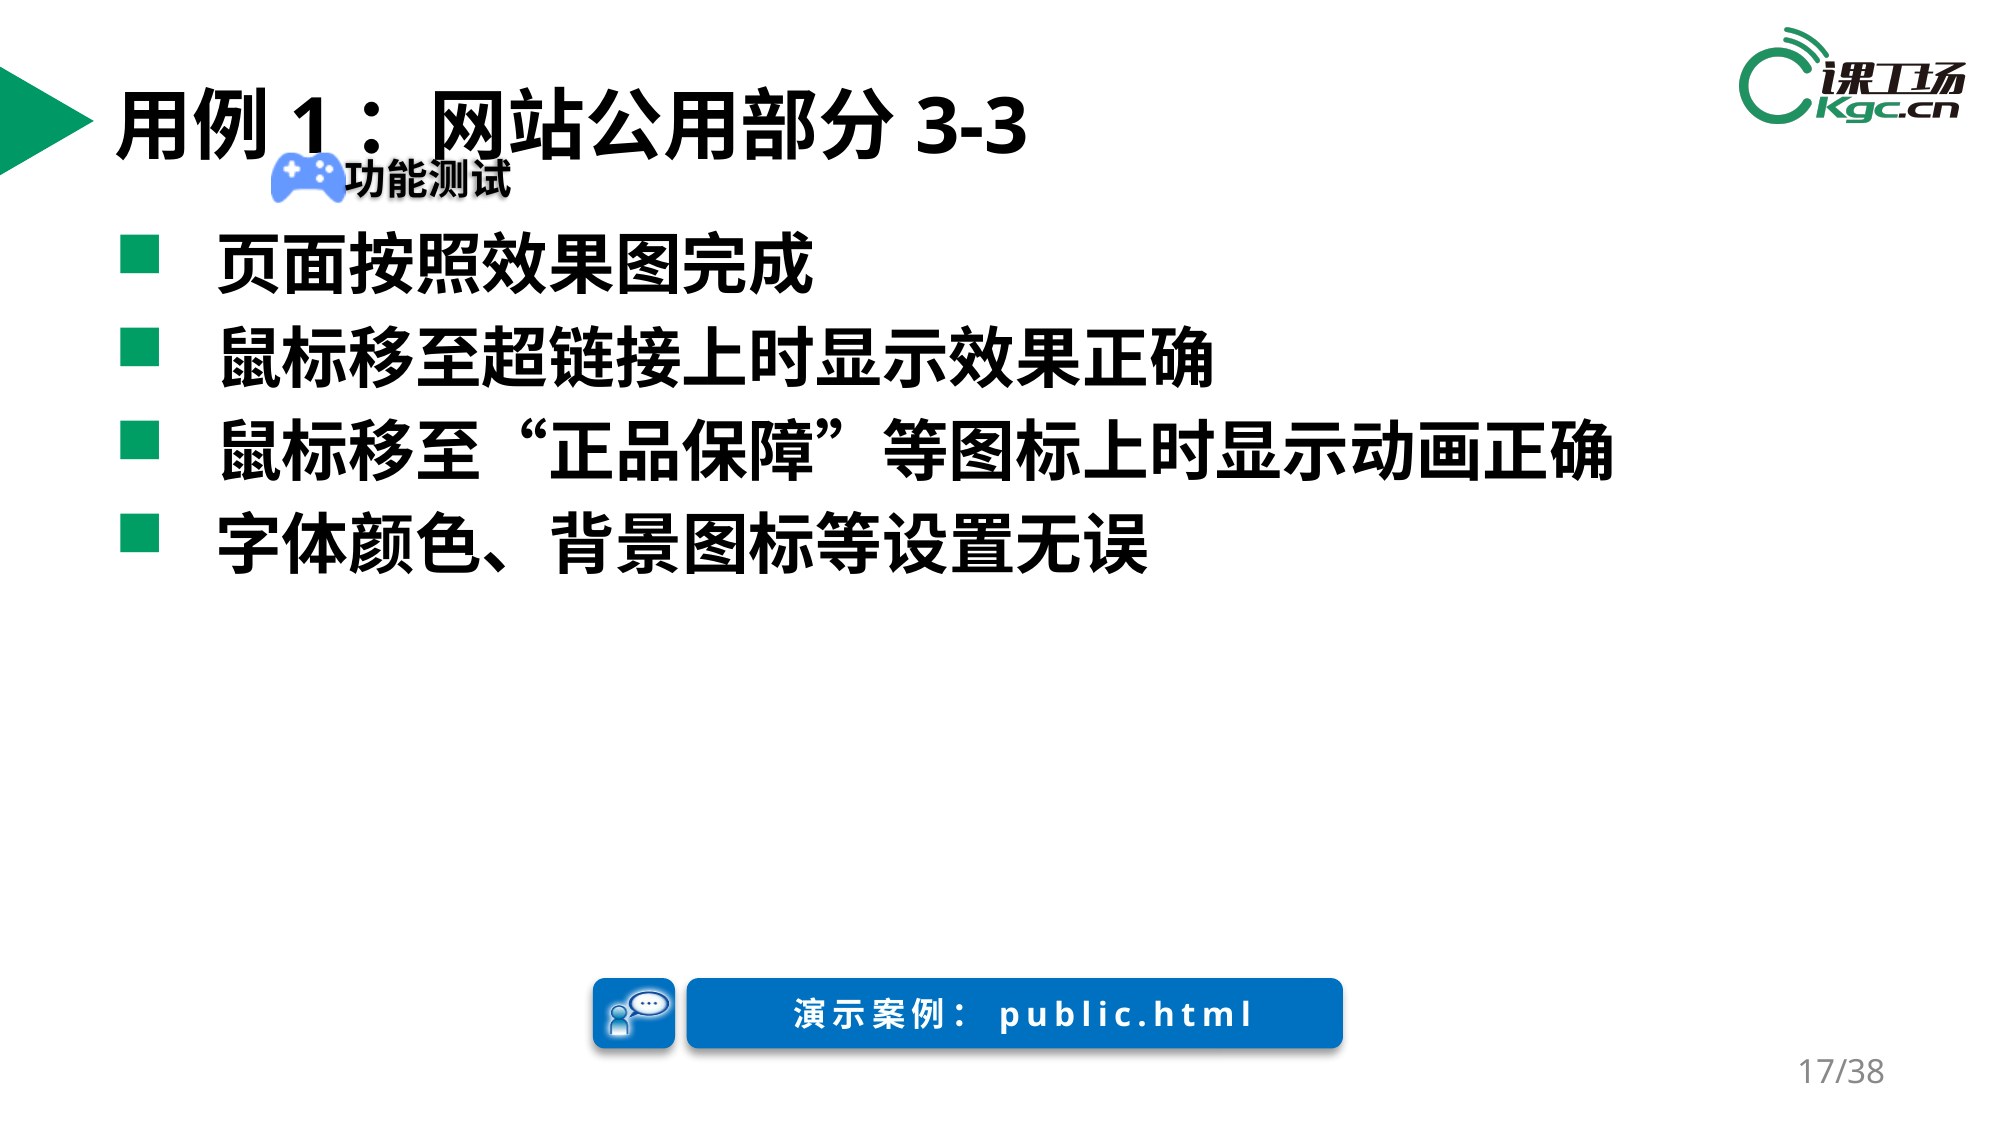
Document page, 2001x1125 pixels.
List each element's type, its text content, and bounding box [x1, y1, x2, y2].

slide_number /38 [1433, 1042, 1901, 1104]
list 页面按照效果图完成 鼠标移至超链接上时显示效果正确 鼠标移至“正品保障”等图标上时显示动画正确 字体颜色、背景图标等设置无误 [99, 214, 1900, 1005]
title 用例1：网站公用部分3-3 [99, 45, 1900, 200]
picture [1739, 27, 1966, 124]
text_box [270, 140, 528, 216]
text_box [592, 977, 1344, 1049]
